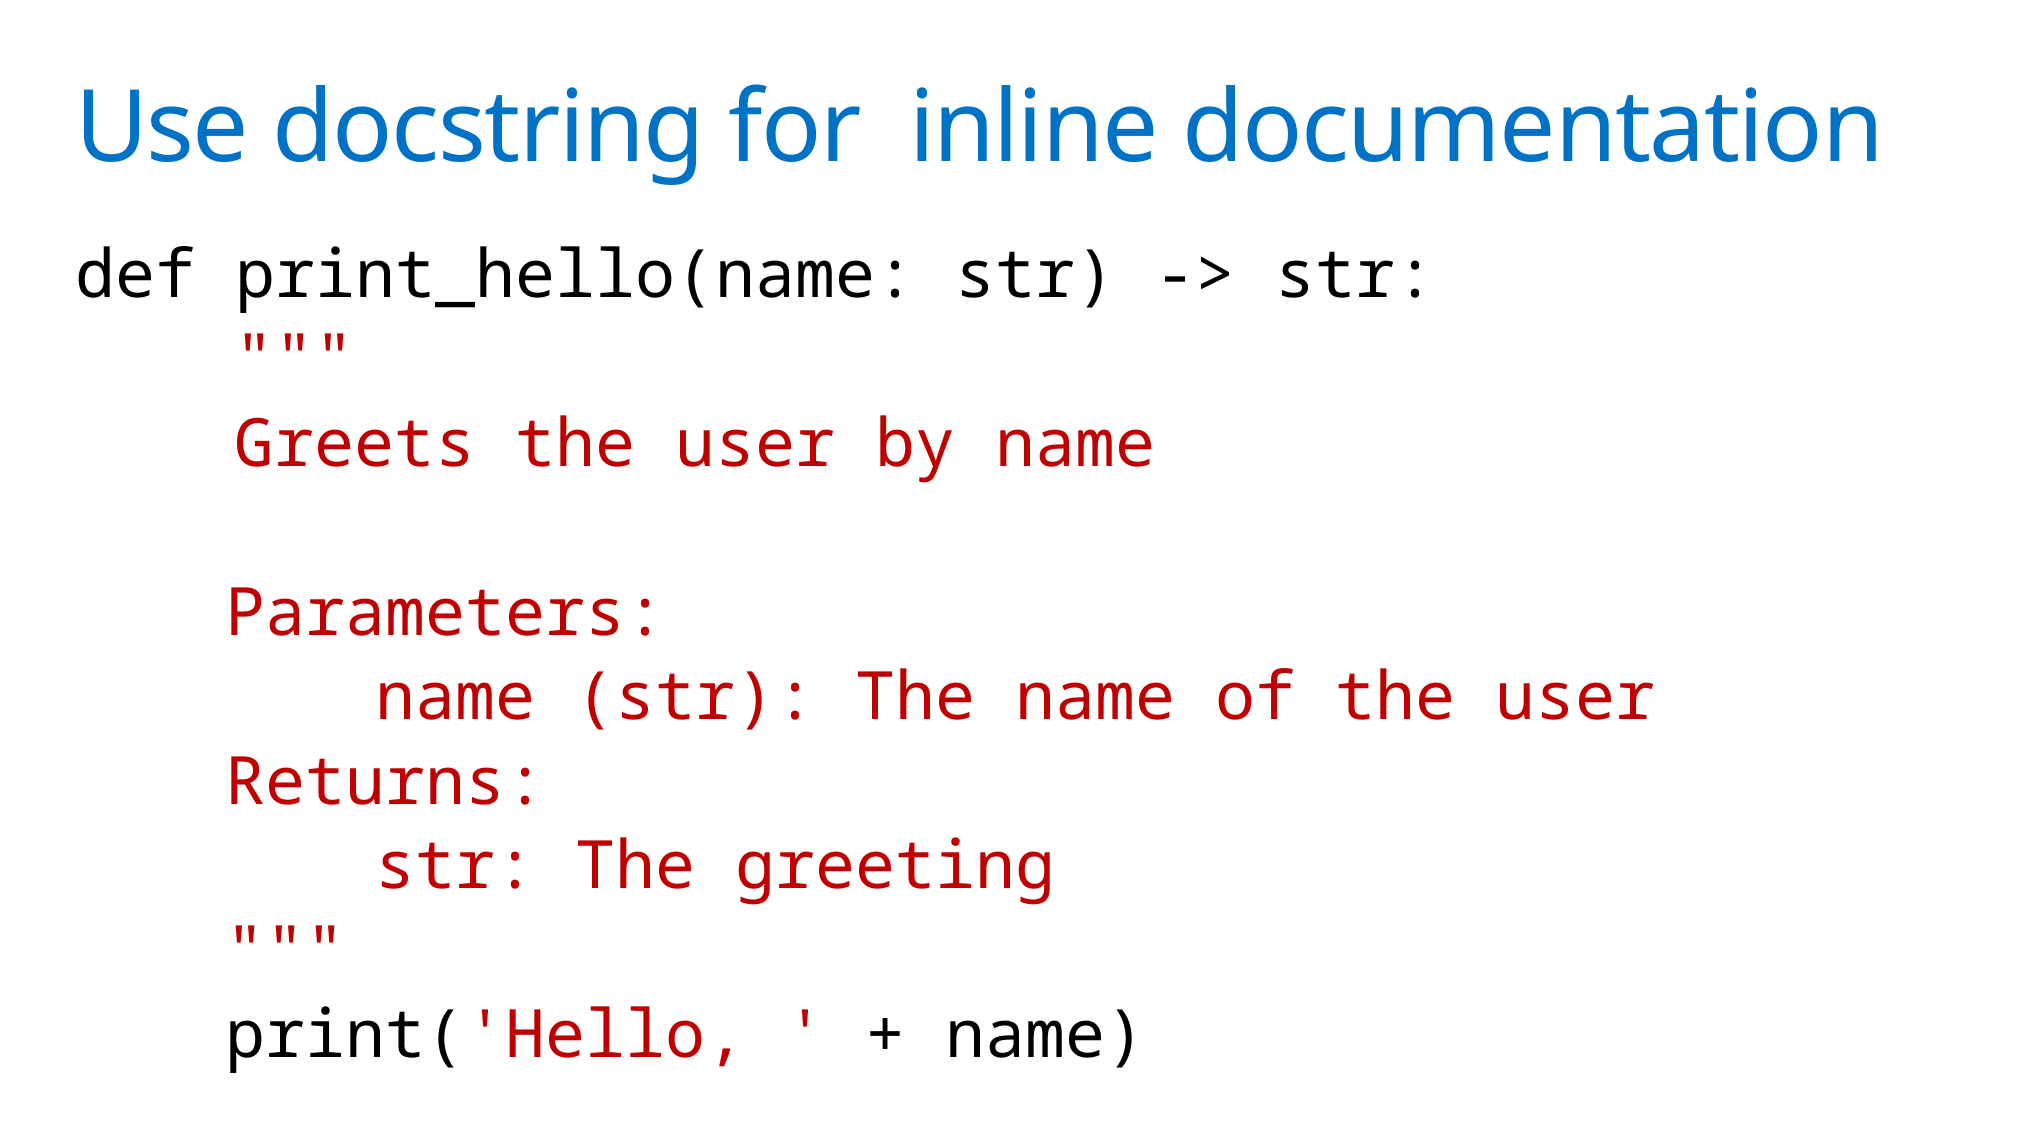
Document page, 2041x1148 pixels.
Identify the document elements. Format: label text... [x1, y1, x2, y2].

title Use docstring for inline documentation [60, 60, 1980, 210]
list def print_hello(name: str) -> str: """ Greets the user by name Parameters: name (str): The name of the user Returns: str: The greeting """ print('Hello, ' + name) [60, 225, 1980, 1096]
